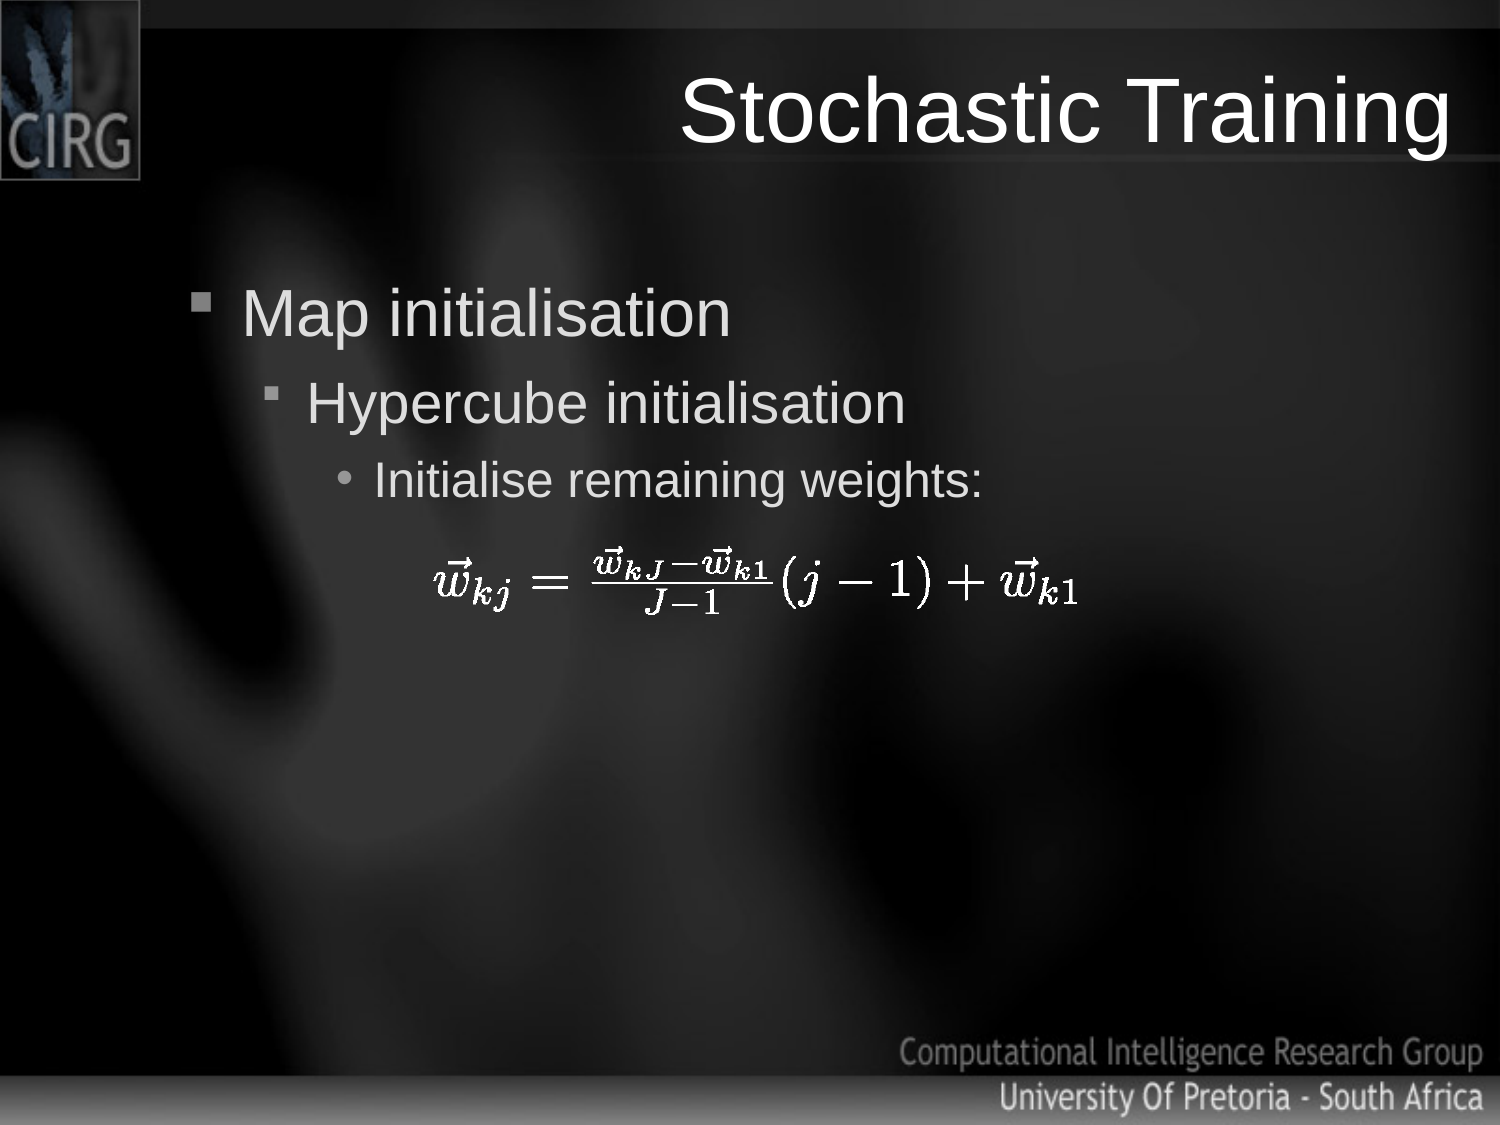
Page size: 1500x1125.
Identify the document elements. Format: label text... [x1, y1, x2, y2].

list Map initialisation Hypercube initialisation Initialise remaining weights: [171, 262, 1470, 1004]
picture [0, 0, 1500, 1125]
title Stochastic Training [171, 31, 1470, 182]
